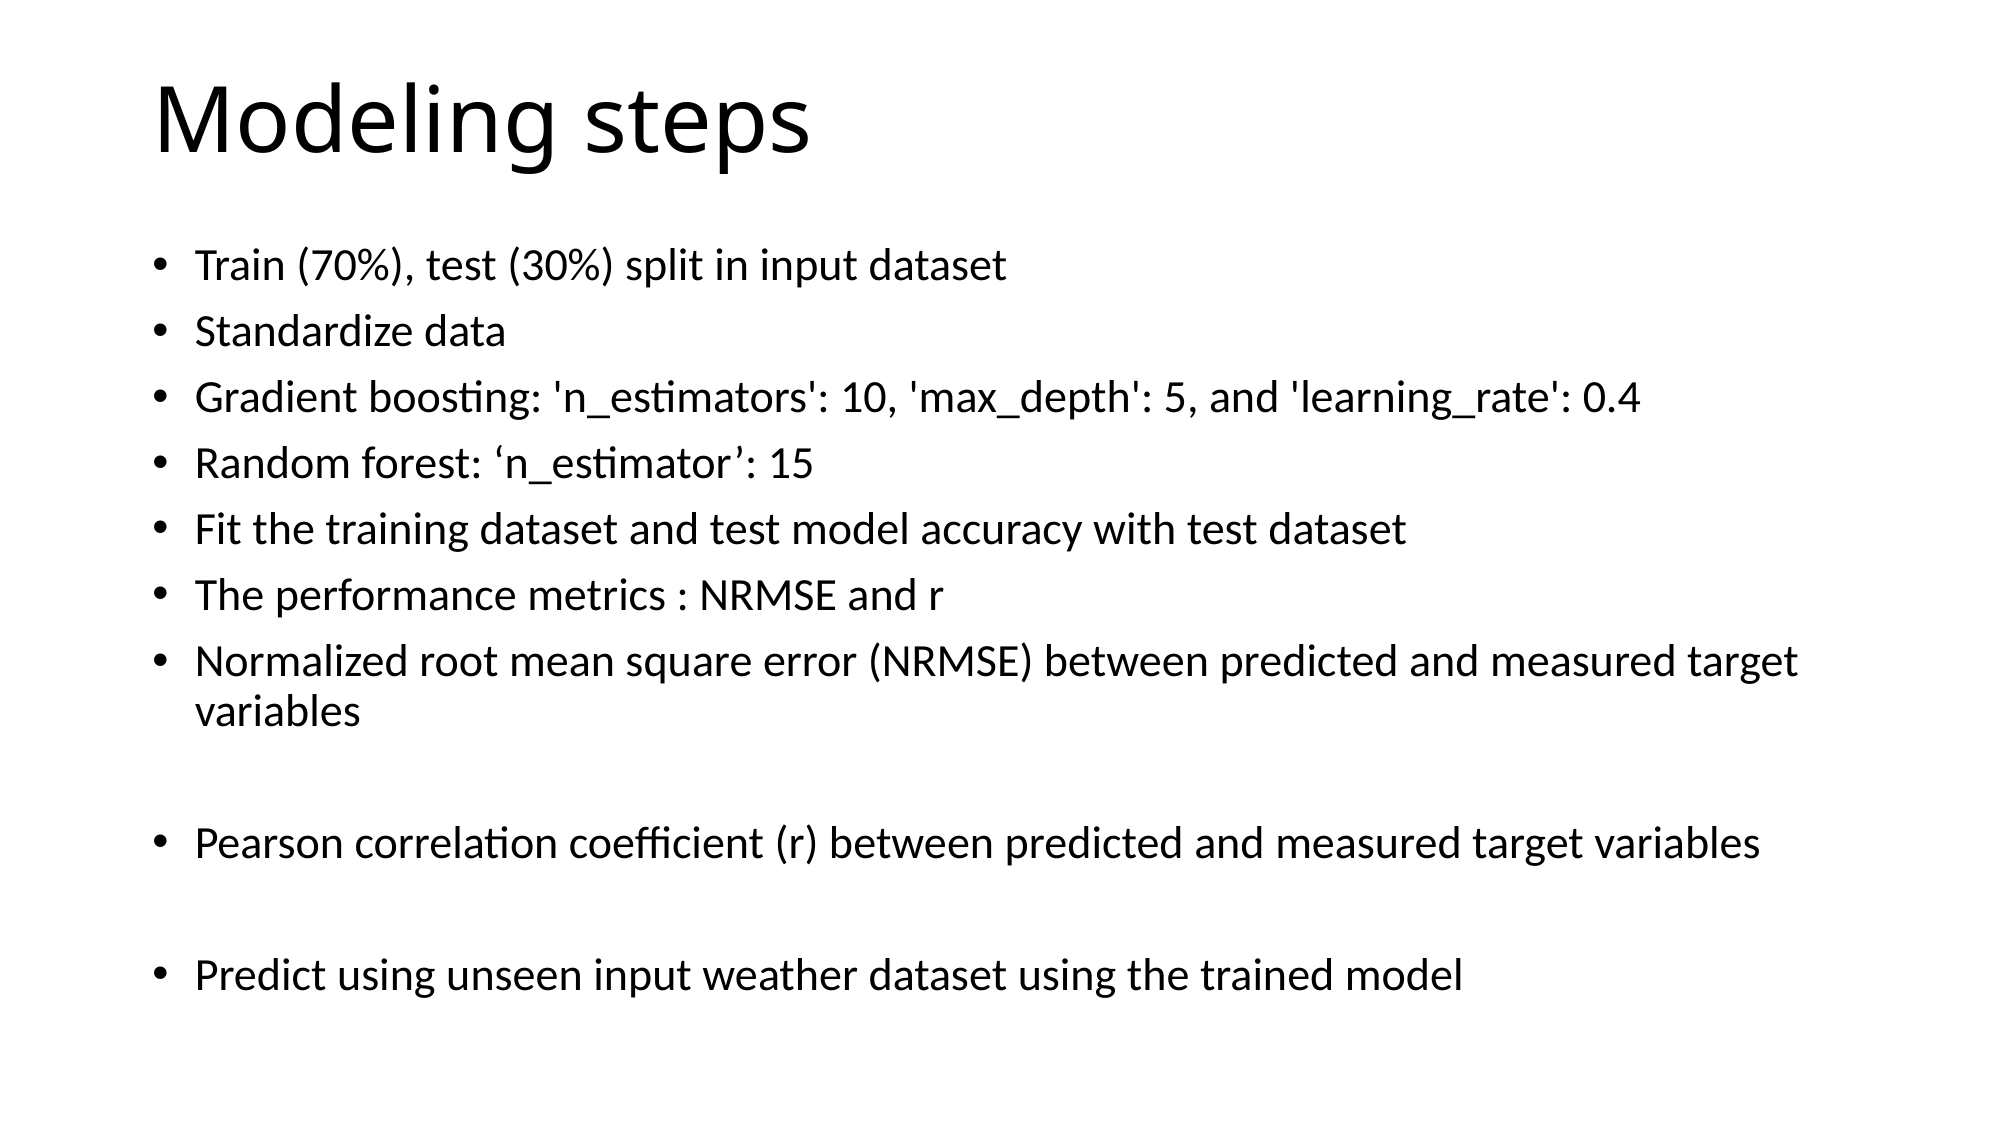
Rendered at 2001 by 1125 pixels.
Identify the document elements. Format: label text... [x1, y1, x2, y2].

title Modeling steps [137, 14, 1863, 232]
